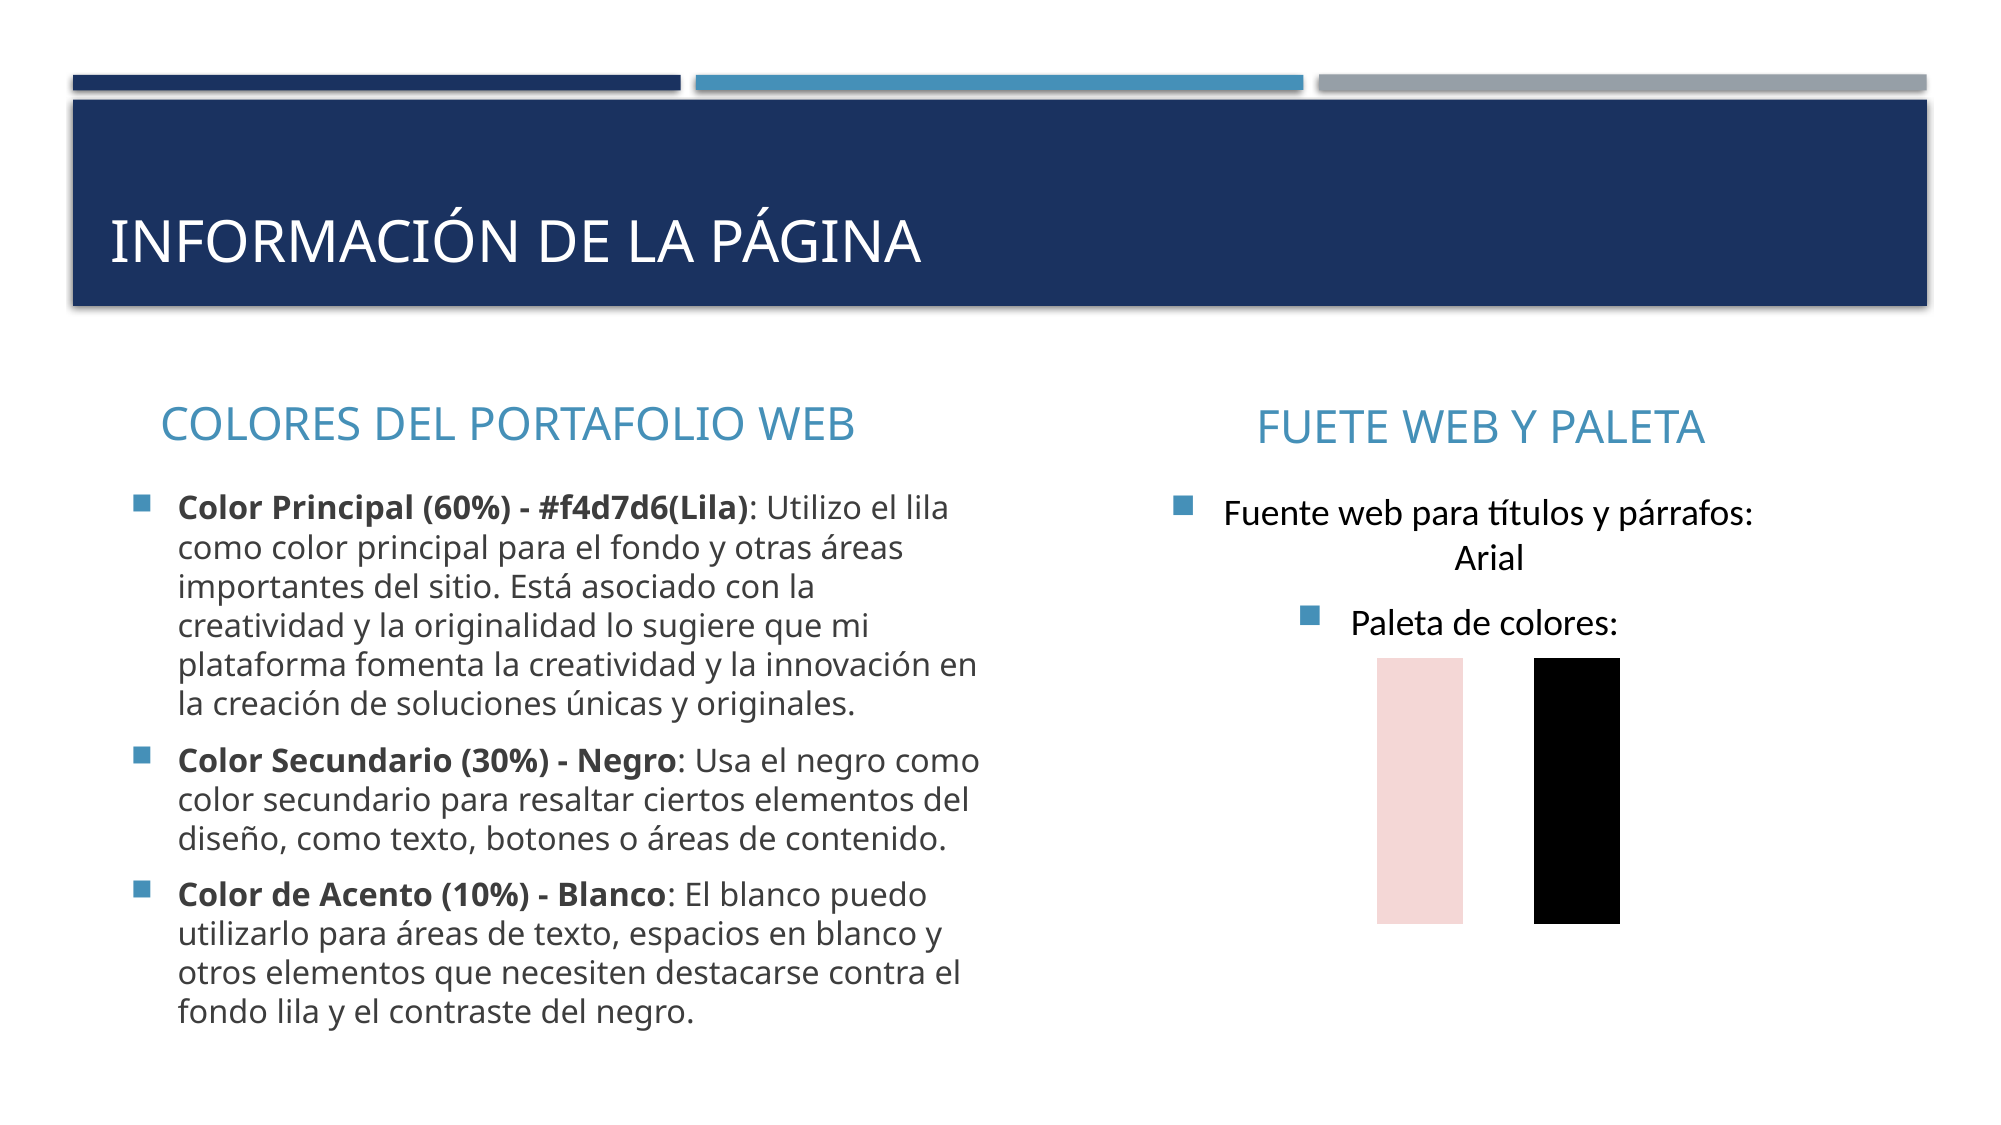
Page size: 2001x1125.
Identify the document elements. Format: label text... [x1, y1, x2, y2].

list COLORES DEL PORTAFOLIO WEB [145, 369, 980, 458]
title Información de la página [95, 119, 1905, 282]
list FUETE WEB Y PALETA [1070, 369, 1905, 460]
picture [1534, 657, 1620, 925]
list Fuente web para títulos y párrafos: Arial Paleta de colores: [1019, 479, 1905, 962]
picture [1377, 657, 1463, 925]
list Color Principal (60%) - #f4d7d6(Lila): Utilizo el lila como color principal para el fondo y otras áreas importantes del sitio. Está asociado con la creatividad y la originalidad lo sugiere que mi plataforma fomenta la creatividad y la innovación en la creación de soluciones únicas y originales. Color Secundario (30%) - Negro: Usa el negro como color secundario para resaltar ciertos elementos del diseño, como texto, botones o áreas de contenido. Color de Acento (10%) - Blanco: El blanco puedo utilizarlo para áreas de texto, espacios en blanco y otros elementos que necesiten destacarse contra el fondo lila y el contraste del negro. [115, 479, 1000, 1055]
